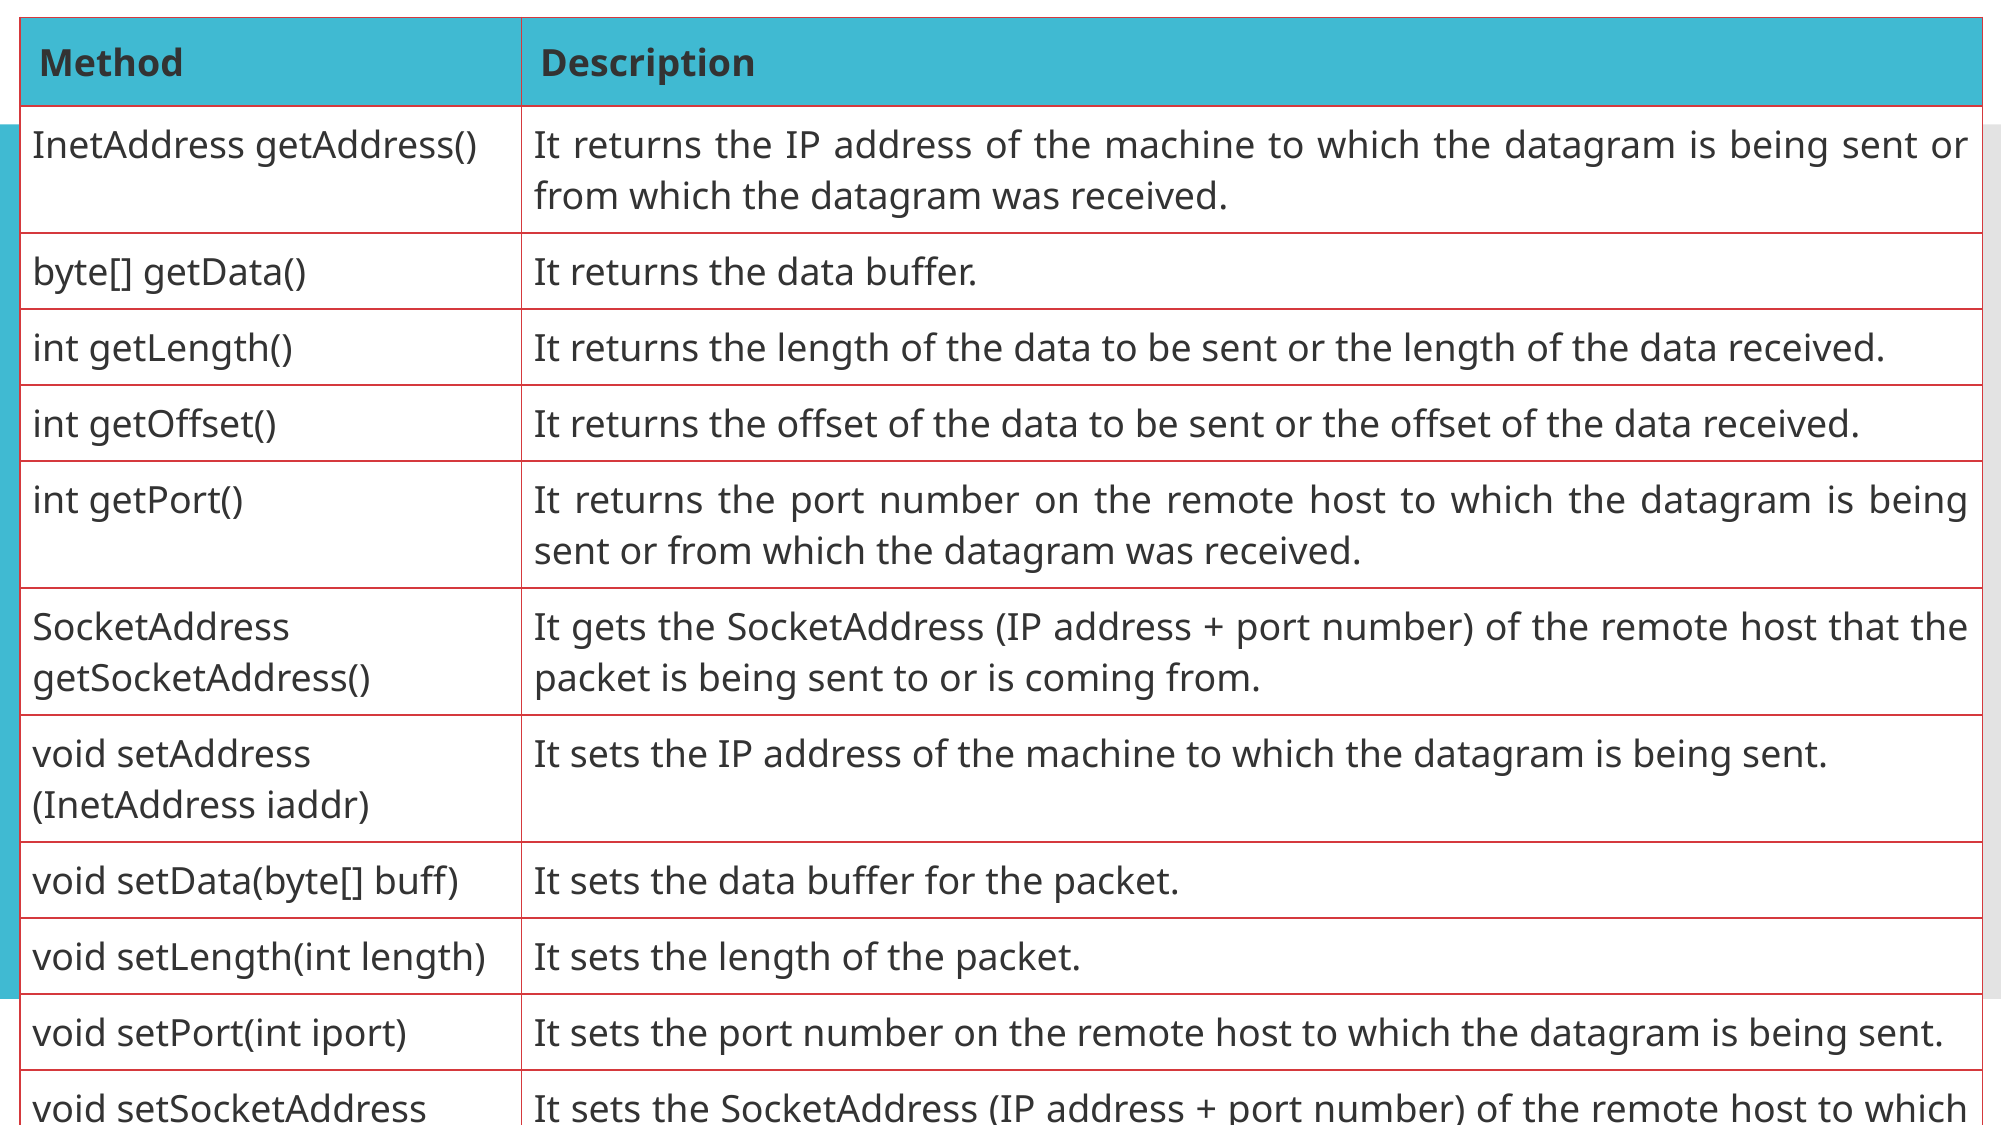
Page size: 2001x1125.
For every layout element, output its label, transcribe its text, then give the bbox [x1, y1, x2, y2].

table_header Method [21, 18, 521, 105]
table_cell It sets the IP address of the machine to which the datagram is being sent. [522, 716, 1982, 841]
table_cell It sets the SocketAddress (IP address + port number) of the remote host to which the datagram is being sent. [522, 1071, 1982, 1125]
table_cell byte[] getData() [21, 234, 521, 308]
table_cell int getLength() [21, 310, 521, 384]
table_cell int getOffset() [21, 386, 521, 460]
table_cell void setPort(int iport) [21, 995, 521, 1069]
table_cell It sets the data buffer for the packet. [522, 843, 1982, 917]
slide_number 82 [1744, 1042, 1996, 1103]
table_cell It returns the IP address of the machine to which the datagram is being sent or from which the datagram was received. [522, 107, 1982, 232]
table_cell It sets the port number on the remote host to which the datagram is being sent. [522, 995, 1982, 1069]
table_cell void setAddress (InetAddress iaddr) [21, 716, 521, 841]
table_cell It returns the data buffer. [522, 234, 1982, 308]
table_cell int getPort() [21, 462, 521, 587]
table_header Description [522, 18, 1982, 105]
table_cell It returns the offset of the data to be sent or the offset of the data received. [522, 386, 1982, 460]
table_cell InetAddress getAddress() [21, 107, 521, 232]
table_cell SocketAddress getSocketAddress() [21, 589, 521, 714]
table_cell It returns the port number on the remote host to which the datagram is being sent or from which the datagram was received. [522, 462, 1982, 587]
table_cell It gets the SocketAddress (IP address + port number) of the remote host that the packet is being sent to or is coming from. [522, 589, 1982, 714]
table_cell void setSocketAddress (SocketAddress addr) [21, 1071, 521, 1125]
table_cell It returns the length of the data to be sent or the length of the data received. [522, 310, 1982, 384]
table_cell It sets the length of the packet. [522, 919, 1982, 993]
table_cell void setData(byte[] buff) [21, 843, 521, 917]
table_cell void setLength(int length) [21, 919, 521, 993]
